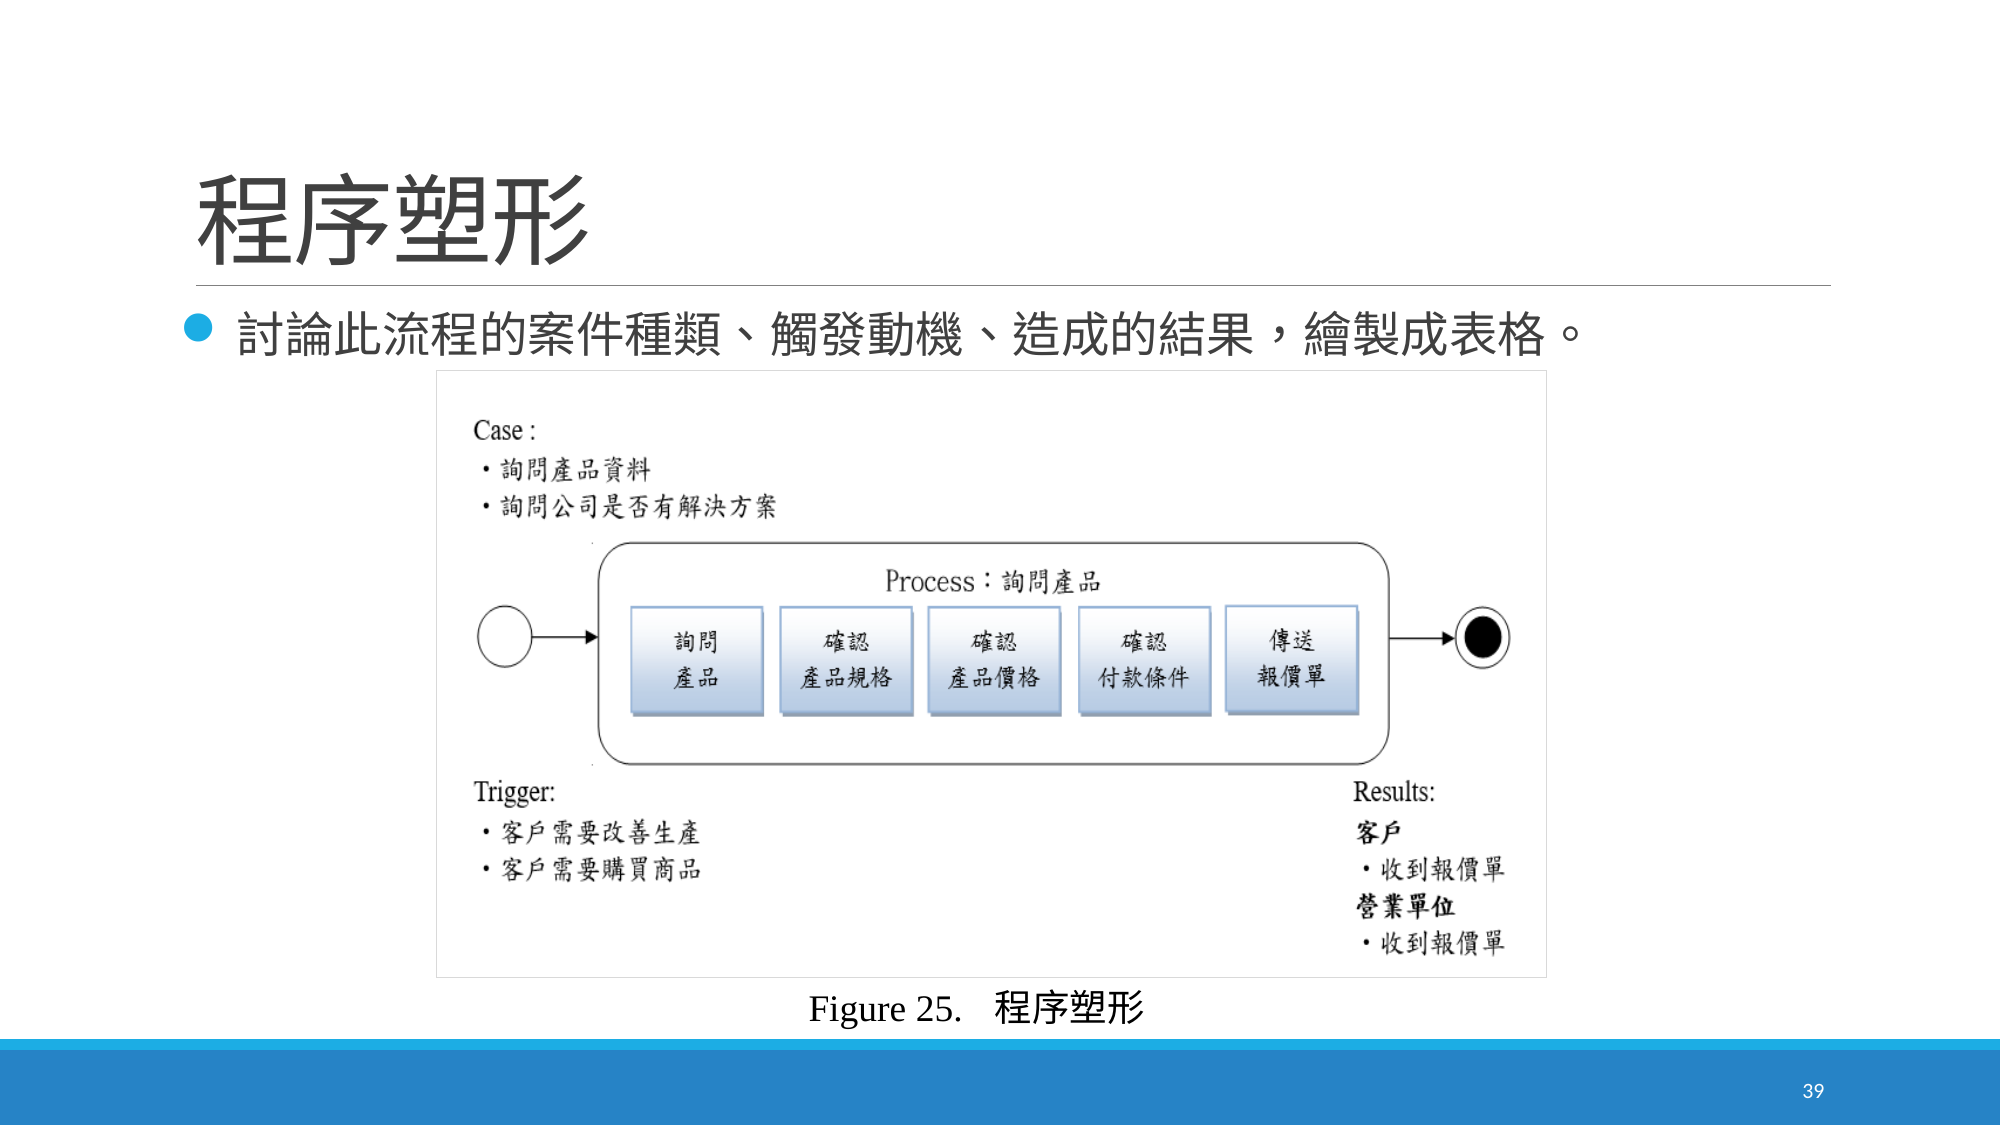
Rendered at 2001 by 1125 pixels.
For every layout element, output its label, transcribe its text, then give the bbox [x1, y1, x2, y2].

picture [435, 369, 1547, 978]
text_box Figure 25. 程序塑形 [793, 986, 1160, 1037]
title 程序塑形 [180, 47, 1830, 285]
slide_number 39 [1624, 1059, 1840, 1120]
list 討論此流程的案件種類、觸發動機、造成的結果，繪製成表格。 [180, 303, 1840, 371]
